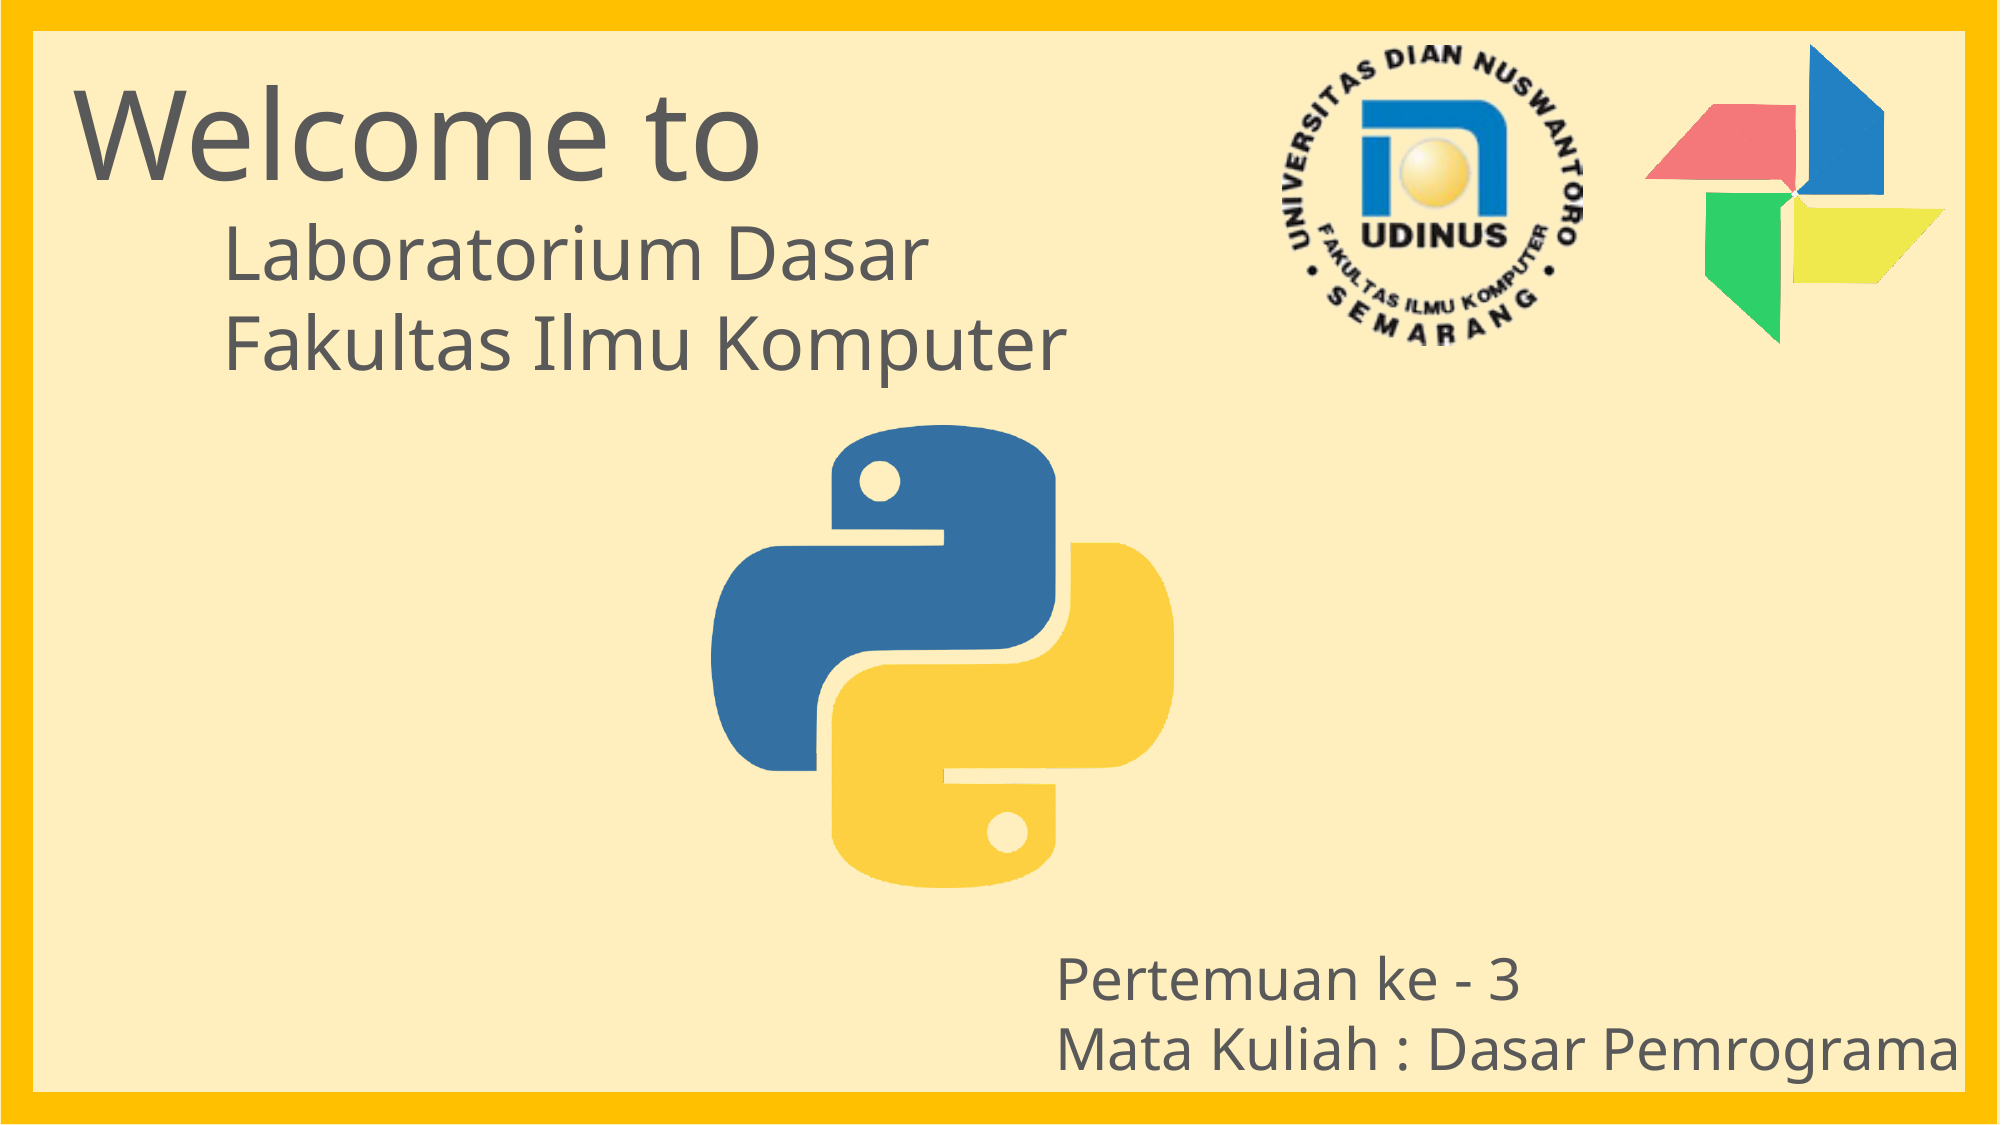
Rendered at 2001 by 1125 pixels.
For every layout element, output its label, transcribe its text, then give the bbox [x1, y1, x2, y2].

picture [1282, 45, 1583, 346]
picture [711, 425, 1174, 888]
picture [1643, 43, 1945, 344]
text_box Pertemuan ke - 3 Mata Kuliah : Dasar Pemrograman [1039, 836, 2000, 1125]
text_box [16, 15, 1982, 1109]
